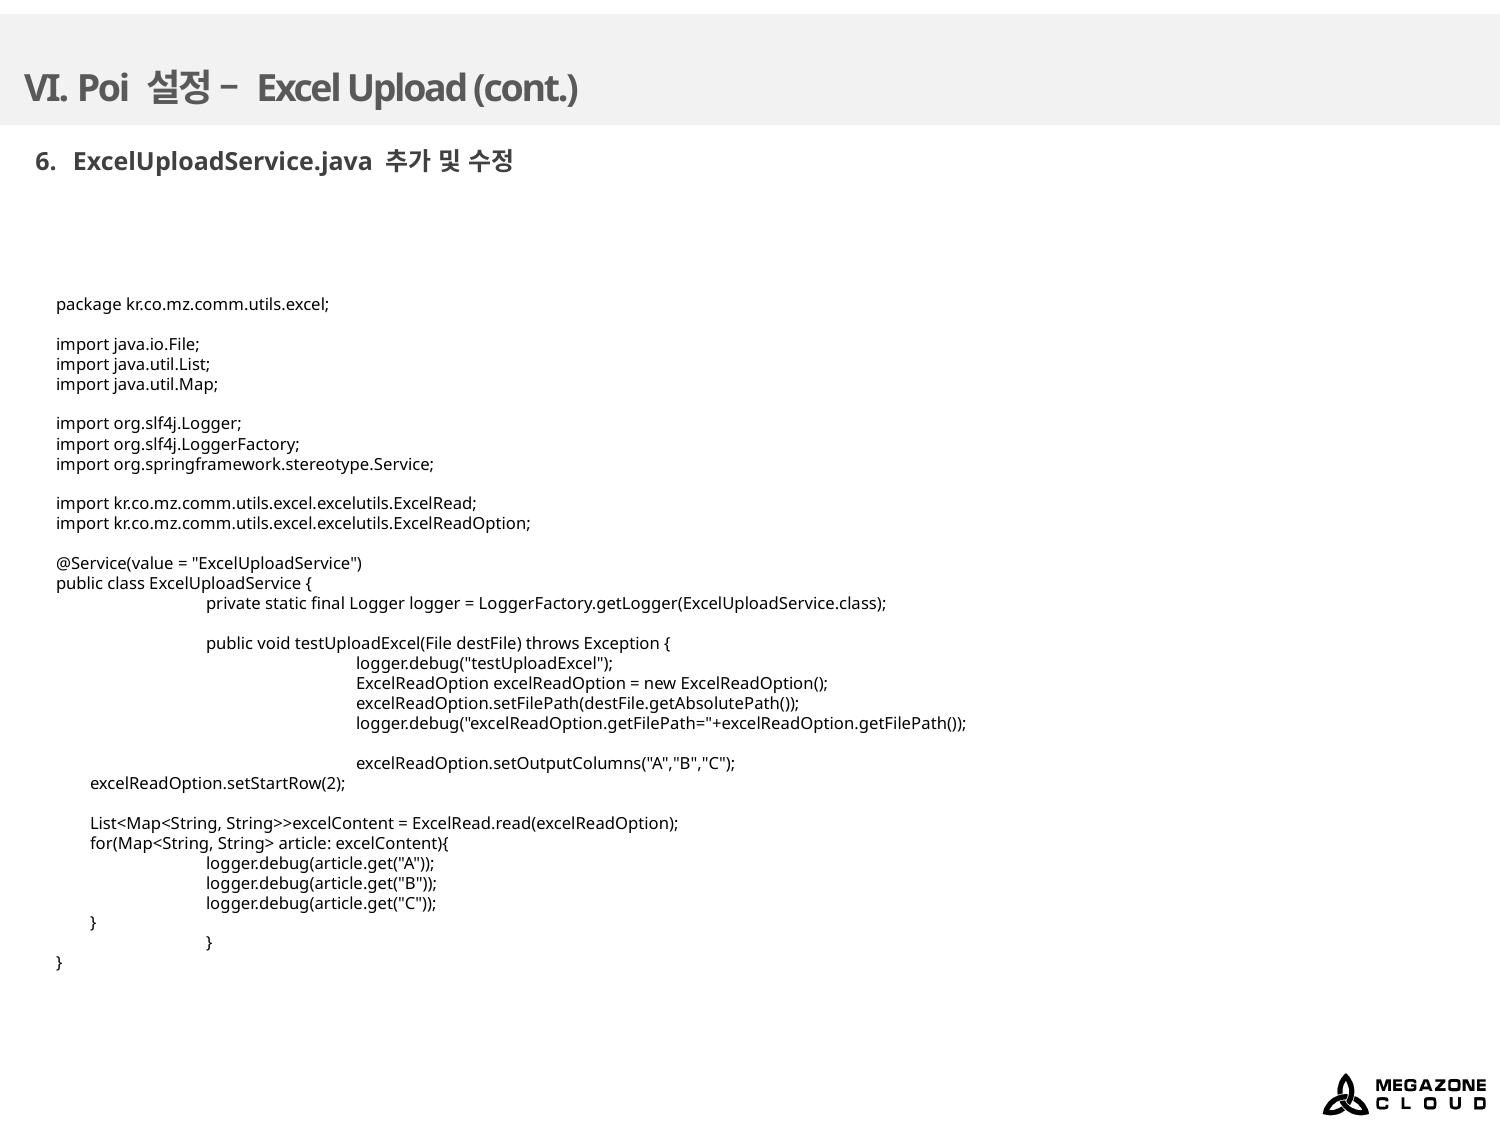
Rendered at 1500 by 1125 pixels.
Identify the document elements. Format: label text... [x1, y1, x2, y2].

list ExcelUploadService.java 추가 및 수정 [20, 132, 1474, 244]
title VI. Poi 설정 – Excel Upload (cont.) [9, 42, 1089, 104]
text_box package kr.co.mz.comm.utils.excel; import java.io.File; import java.util.List; import java.util.Map; import org.slf4j.Logger; import org.slf4j.LoggerFactory; import org.springframework.stereotype.Service; import kr.co.mz.comm.utils.excel.excelutils.ExcelRead; import kr.co.mz.comm.utils.excel.excelutils.ExcelReadOption; @Service(value = "ExcelUploadService") public class ExcelUploadService { private static final Logger logger = LoggerFactory.getLogger(ExcelUploadService.class); public void testUploadExcel(File destFile) throws Exception { logger.debug("testUploadExcel"); ExcelReadOption excelReadOption = new ExcelReadOption(); excelReadOption.setFilePath(destFile.getAbsolutePath()); logger.debug("excelReadOption.getFilePath="+excelReadOption.getFilePath()); excelReadOption.setOutputColumns("A","B","C"); excelReadOption.setStartRow(2); List<Map<String, String>>excelContent = ExcelRead.read(excelReadOption); for(Map<String, String> article: excelContent){ logger.debug(article.get("A")); logger.debug(article.get("B")); logger.debug(article.get("C")); } } } [41, 286, 1459, 980]
picture [1322, 1072, 1486, 1116]
